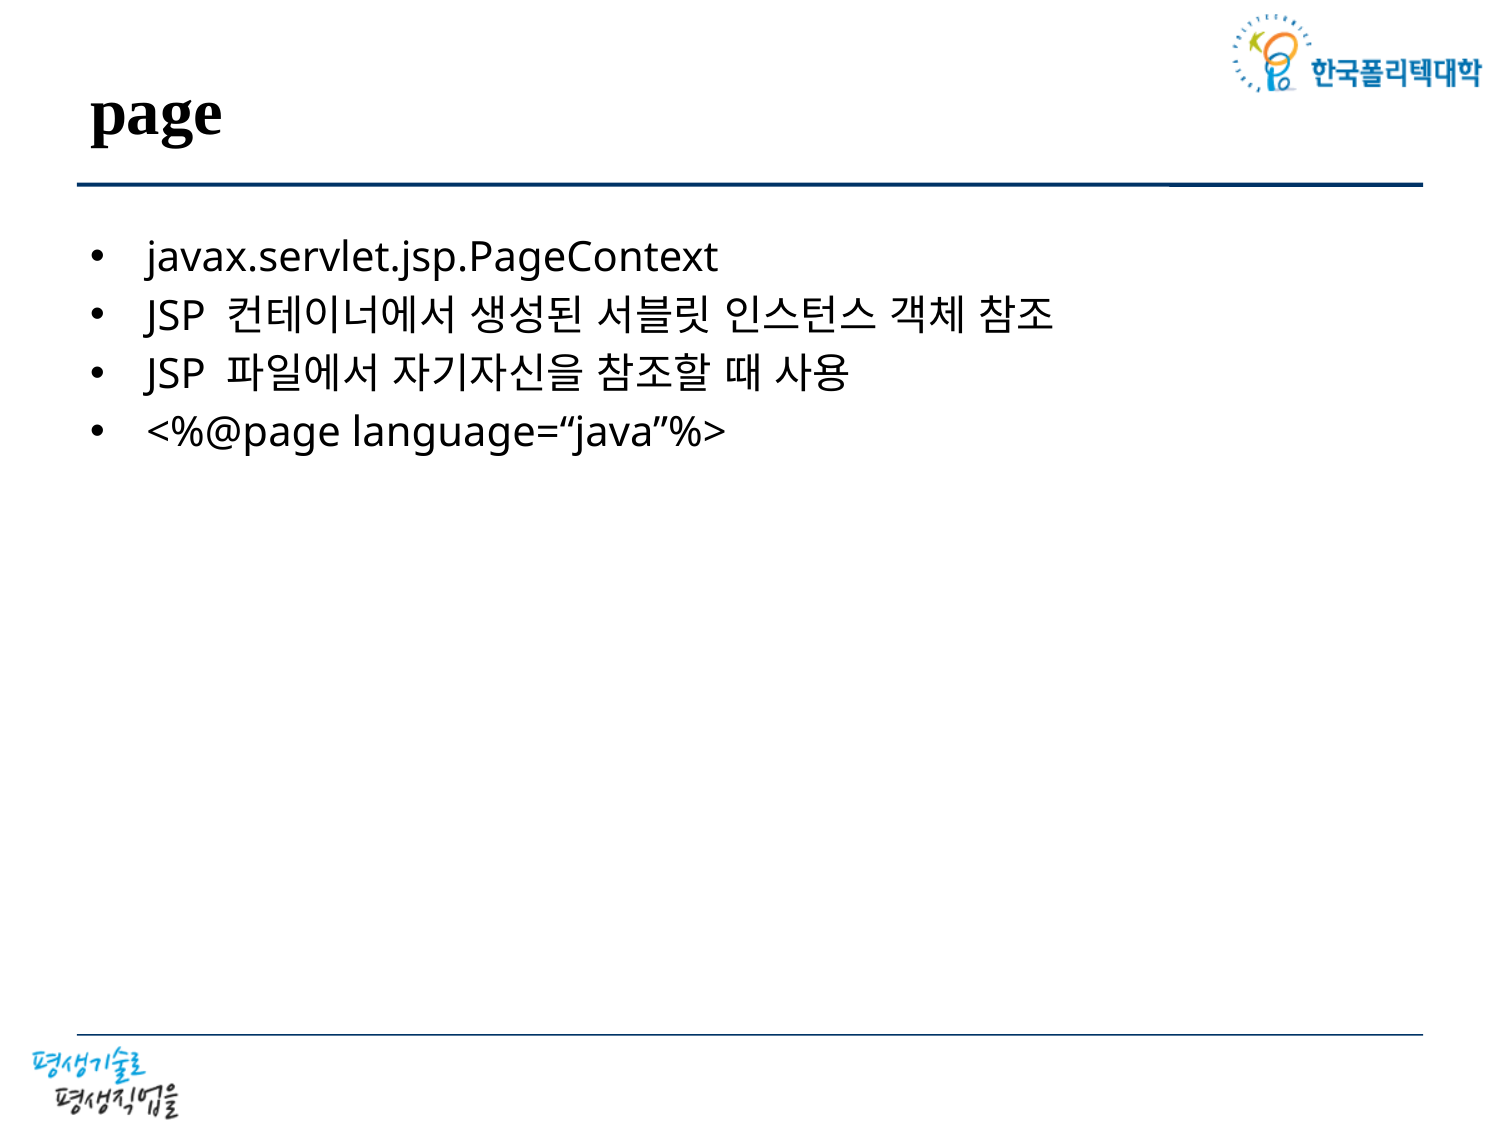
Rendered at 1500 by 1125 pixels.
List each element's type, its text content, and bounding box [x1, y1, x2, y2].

title page [75, 42, 1425, 173]
picture [17, 1039, 227, 1122]
picture [1226, 5, 1489, 102]
list javax.servlet.jsp.PageContext JSP 컨테이너에서 생성된 서블릿 인스턴스 객체 참조 JSP 파일에서 자기자신을 참조할 때 사용 <%@page language=“java”%> [75, 222, 1483, 882]
